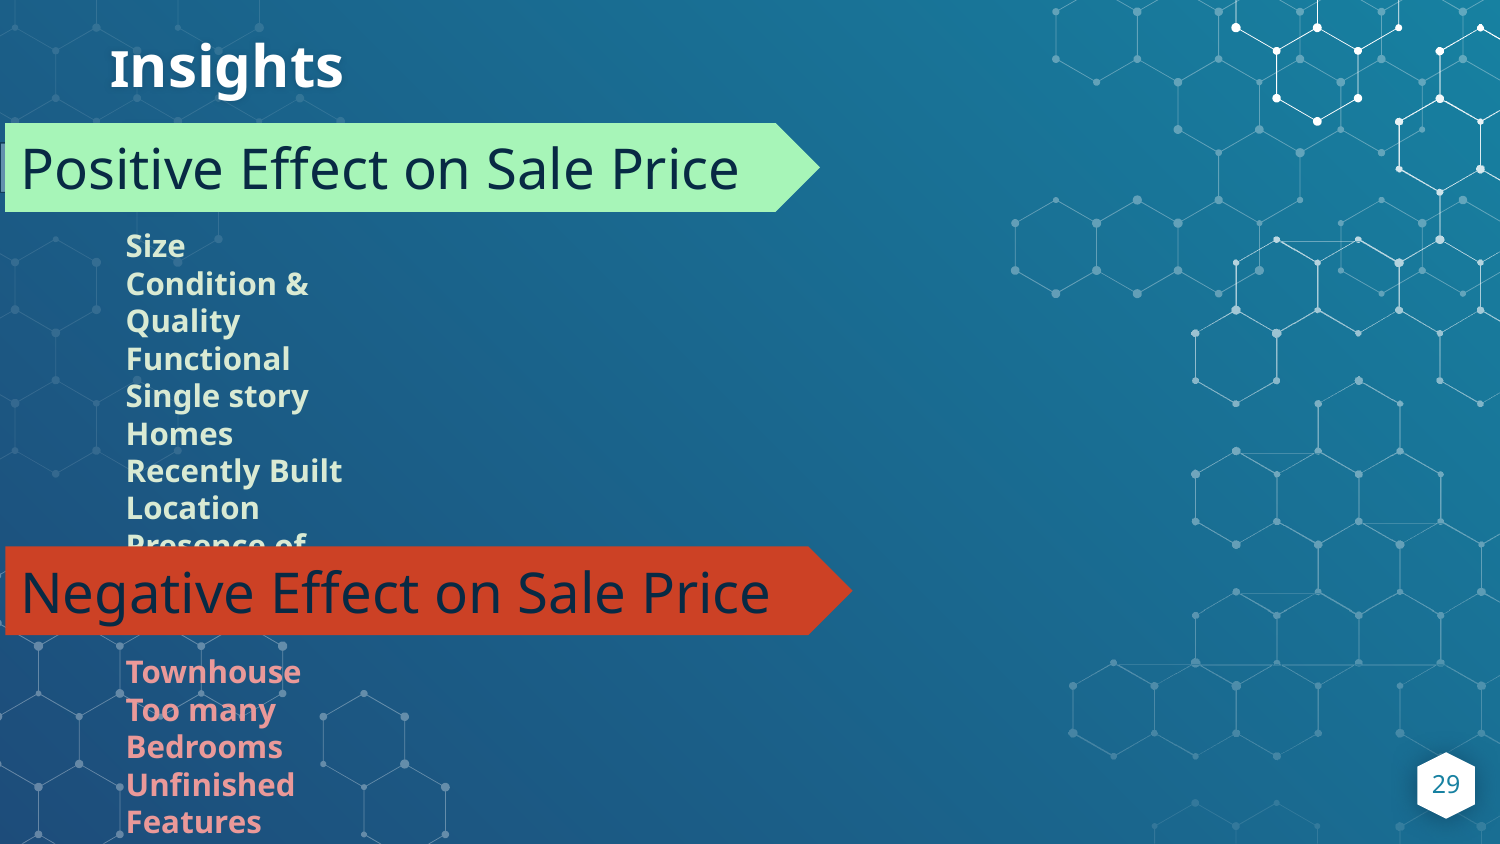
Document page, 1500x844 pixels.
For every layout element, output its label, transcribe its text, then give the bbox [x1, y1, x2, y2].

text_box Townhouse Too many Bedrooms Unfinished Features Poor Quality [110, 637, 437, 810]
slide_number 29 [1417, 752, 1475, 819]
text_box Positive Effect on Sale Price [5, 123, 821, 212]
title Insights [110, 40, 1215, 98]
text_box Size Condition & Quality Functional Single story Homes Recently Built Location Presence of fireplace Brick Exterior [110, 211, 437, 546]
text_box Negative Effect on Sale Price [5, 546, 853, 636]
